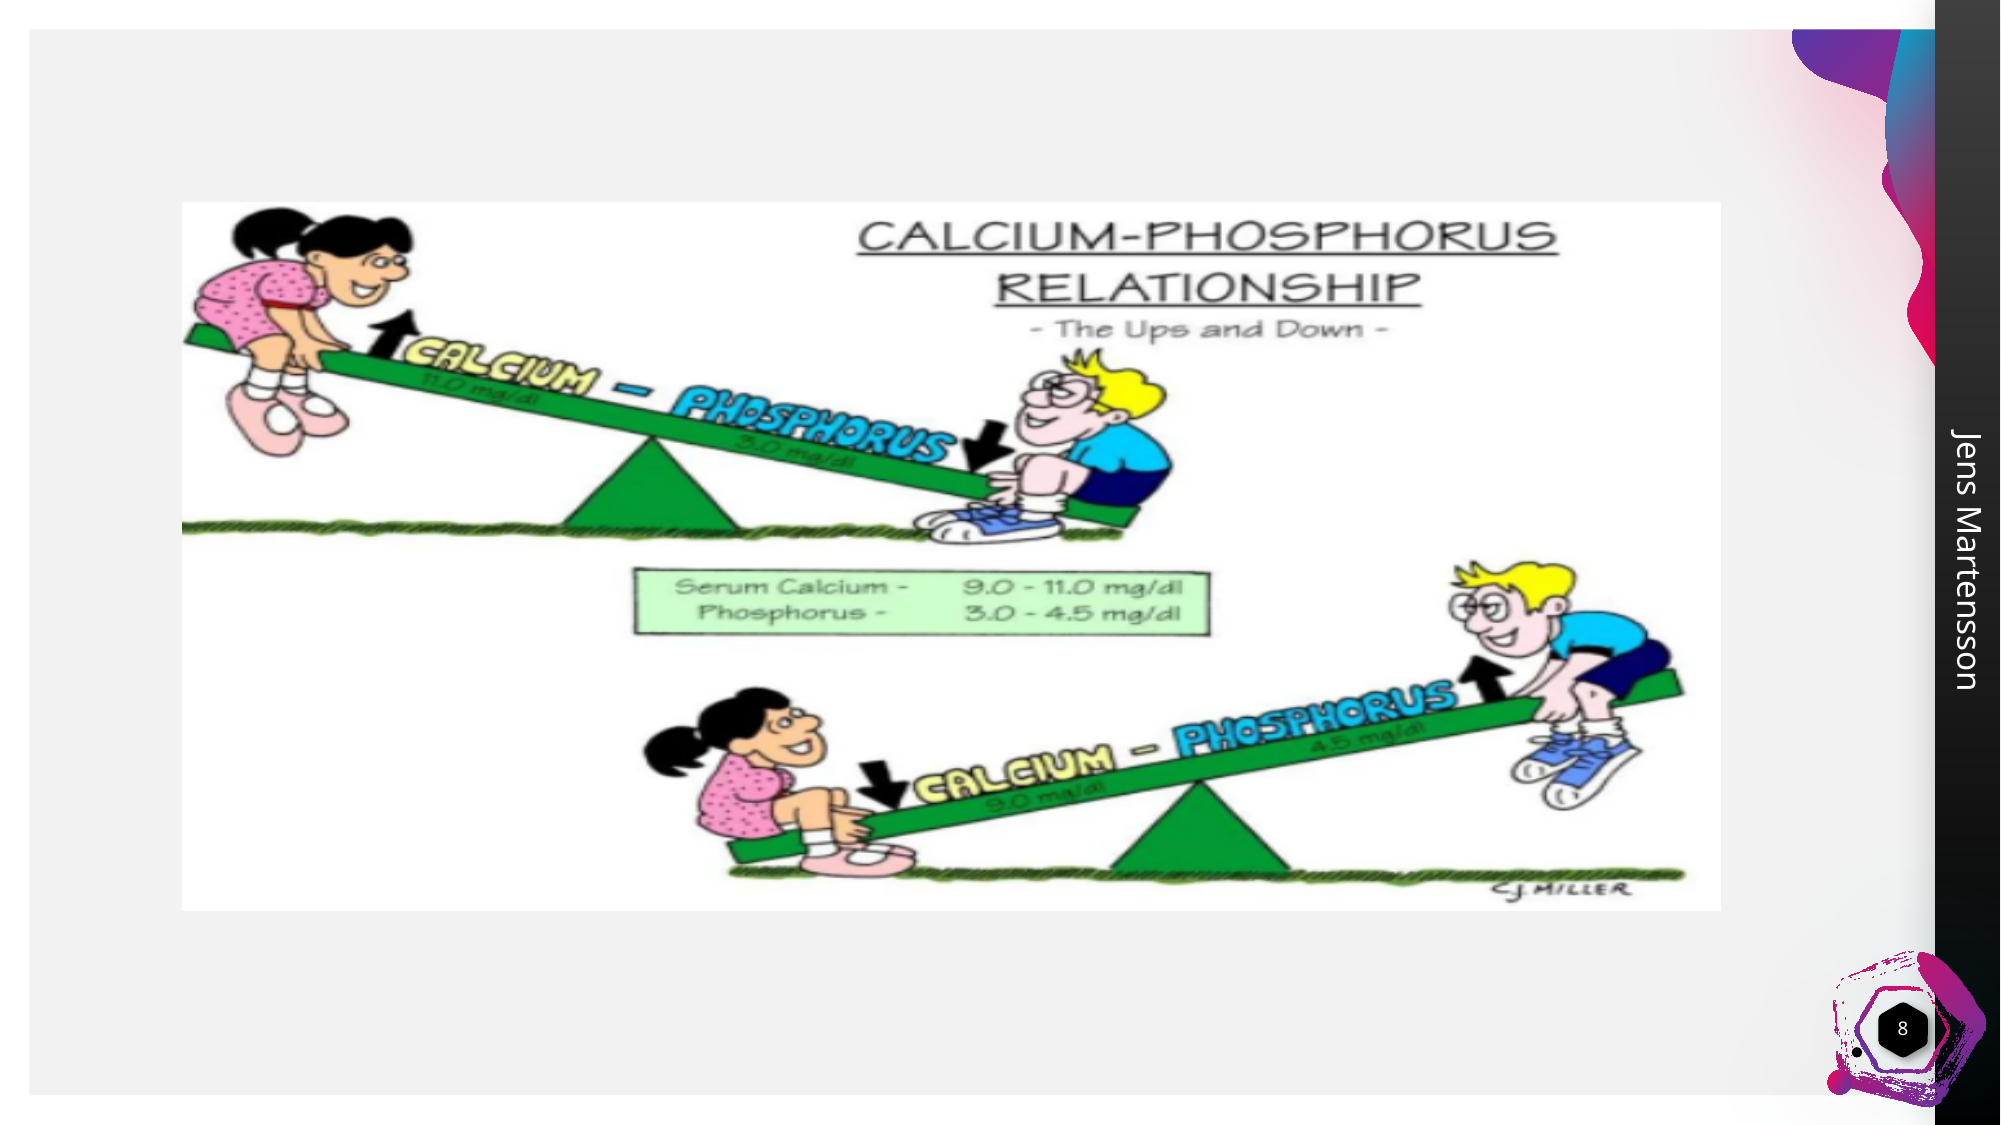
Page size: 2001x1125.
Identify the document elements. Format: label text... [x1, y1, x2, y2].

slide_number 8 [1872, 1001, 1934, 1057]
picture [182, 202, 1721, 911]
